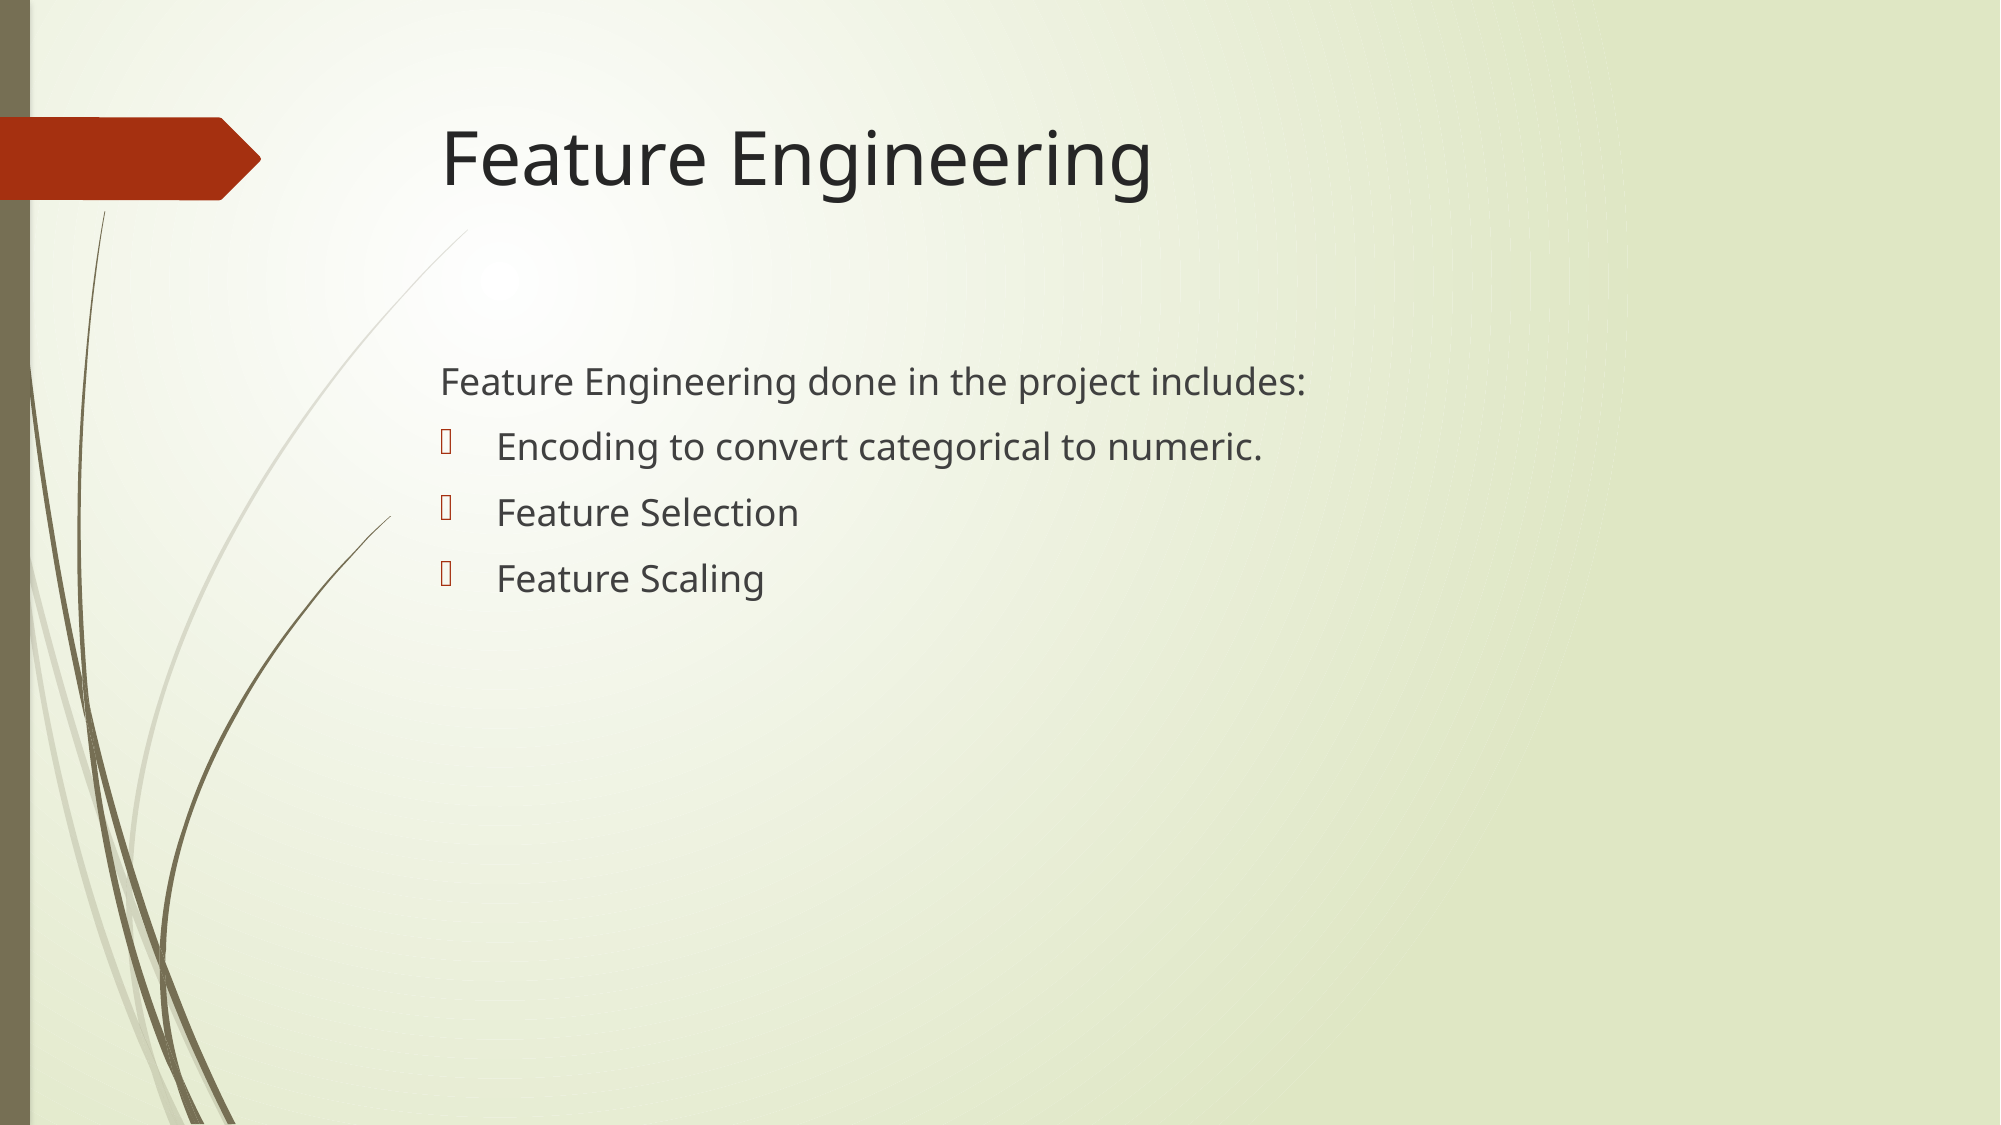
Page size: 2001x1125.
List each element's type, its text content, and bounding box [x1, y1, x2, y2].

title Feature Engineering [425, 102, 1888, 313]
list Feature Engineering done in the project includes: Encoding to convert categorical to numeric. Feature Selection Feature Scaling [424, 350, 1888, 970]
